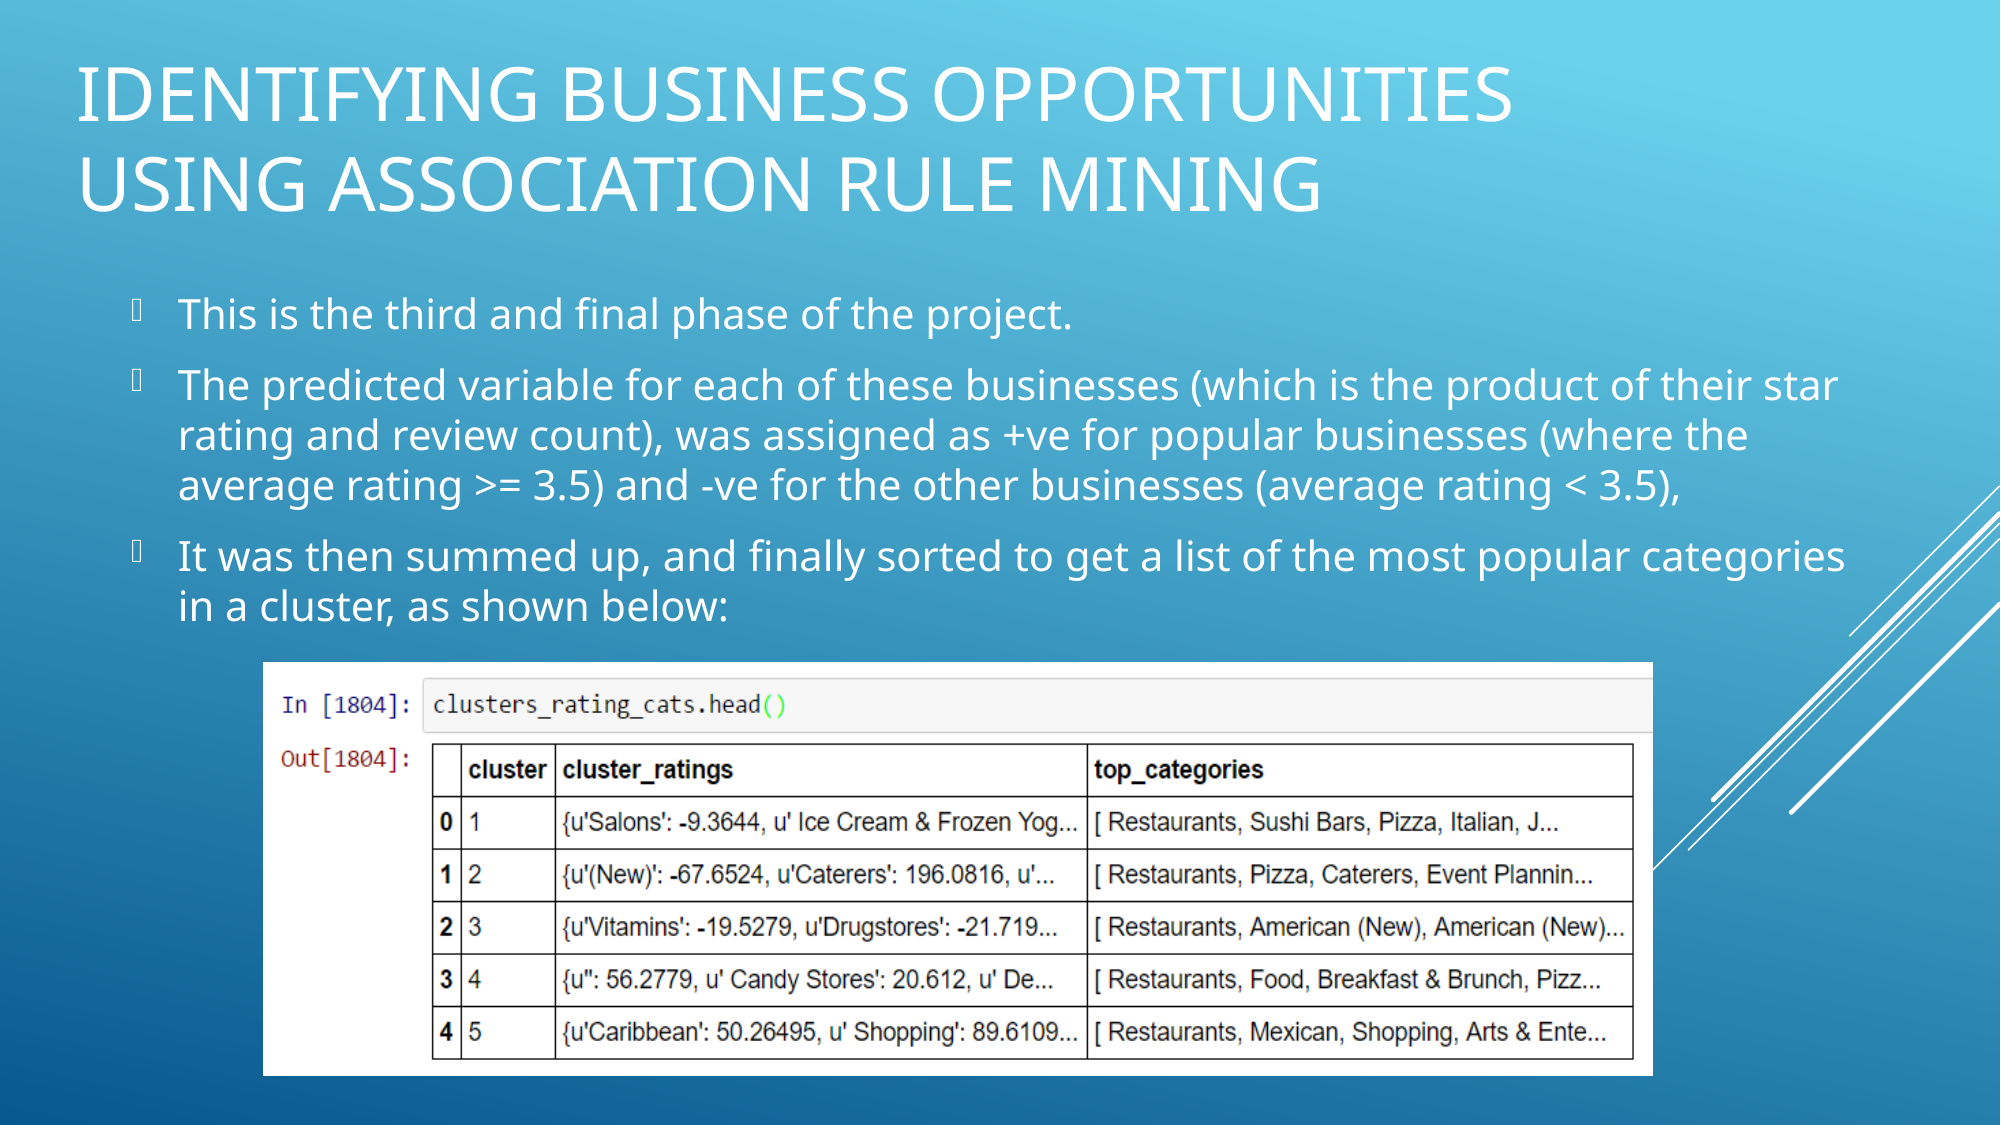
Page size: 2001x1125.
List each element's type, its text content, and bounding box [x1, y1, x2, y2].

title Identifying Business Opportunities using Association Rule Mining [61, 12, 1694, 261]
picture [263, 661, 1653, 1076]
list This is the third and final phase of the project. The predicted variable for each of these businesses (which is the product of their star rating and review count), was assigned as +ve for popular businesses (where the average rating >= 3.5) and -ve for the other businesses (average rating < 3.5), It was then summed up, and finally sorted to get a list of the most popular categories in a cluster, as shown below: [116, 222, 1870, 697]
